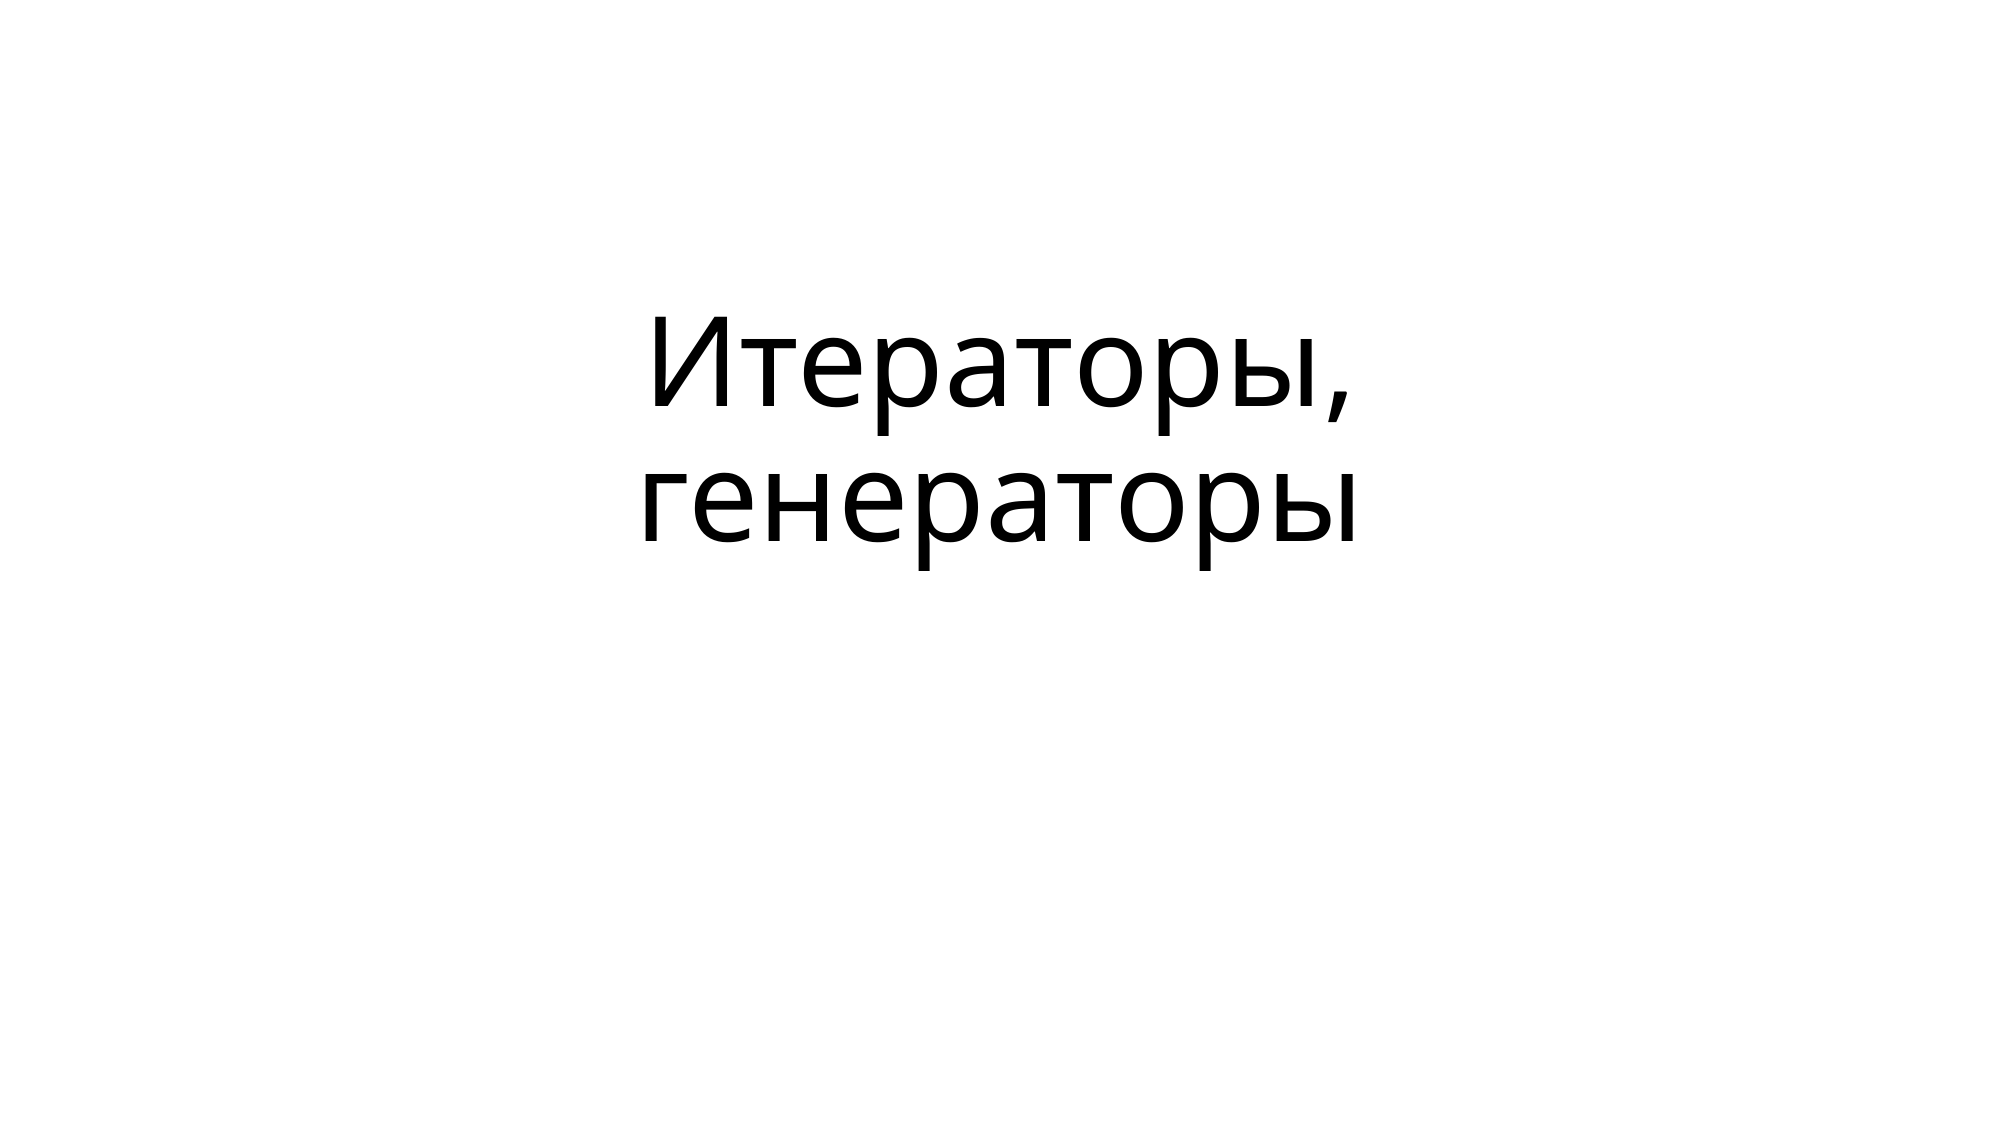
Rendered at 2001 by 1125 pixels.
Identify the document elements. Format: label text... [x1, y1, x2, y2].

title Итераторы, генераторы [249, 184, 1750, 576]
